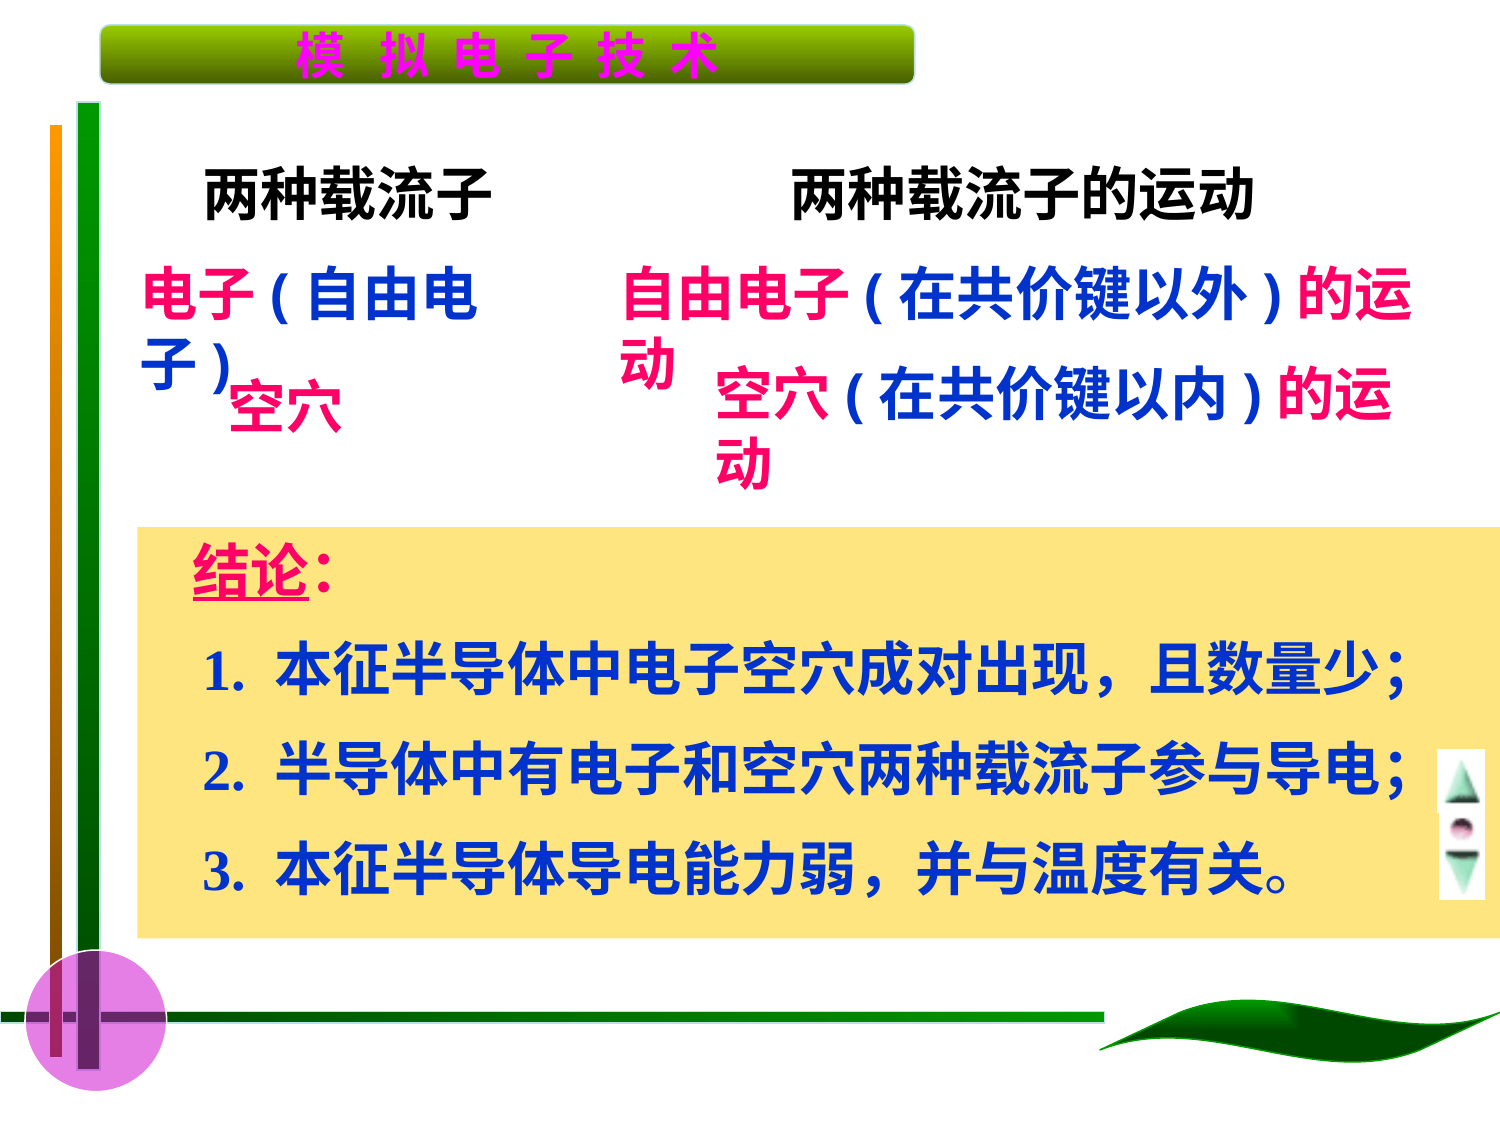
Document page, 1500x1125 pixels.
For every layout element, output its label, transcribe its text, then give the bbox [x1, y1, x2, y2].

text_box 自由电子(在共价键以外)的运动 [603, 249, 1463, 405]
text_box 两种载流子的运动 [774, 149, 1288, 235]
picture [1437, 749, 1485, 901]
text_box 空穴(在共价键以内)的运动 [699, 349, 1463, 505]
text_box 电子(自由电子) [124, 249, 575, 405]
text_box 2. 半导体中有电子和空穴两种载流子参与导电； [187, 725, 1459, 810]
text_box 1. 本征半导体中电子空穴成对出现，且数量少； [187, 624, 1459, 710]
text_box 结论： [137, 527, 1500, 939]
text_box 空穴 [212, 362, 375, 448]
text_box 3. 本征半导体导电能力弱，并与温度有关。 [187, 825, 1382, 910]
text_box 两种载流子 [187, 149, 538, 235]
